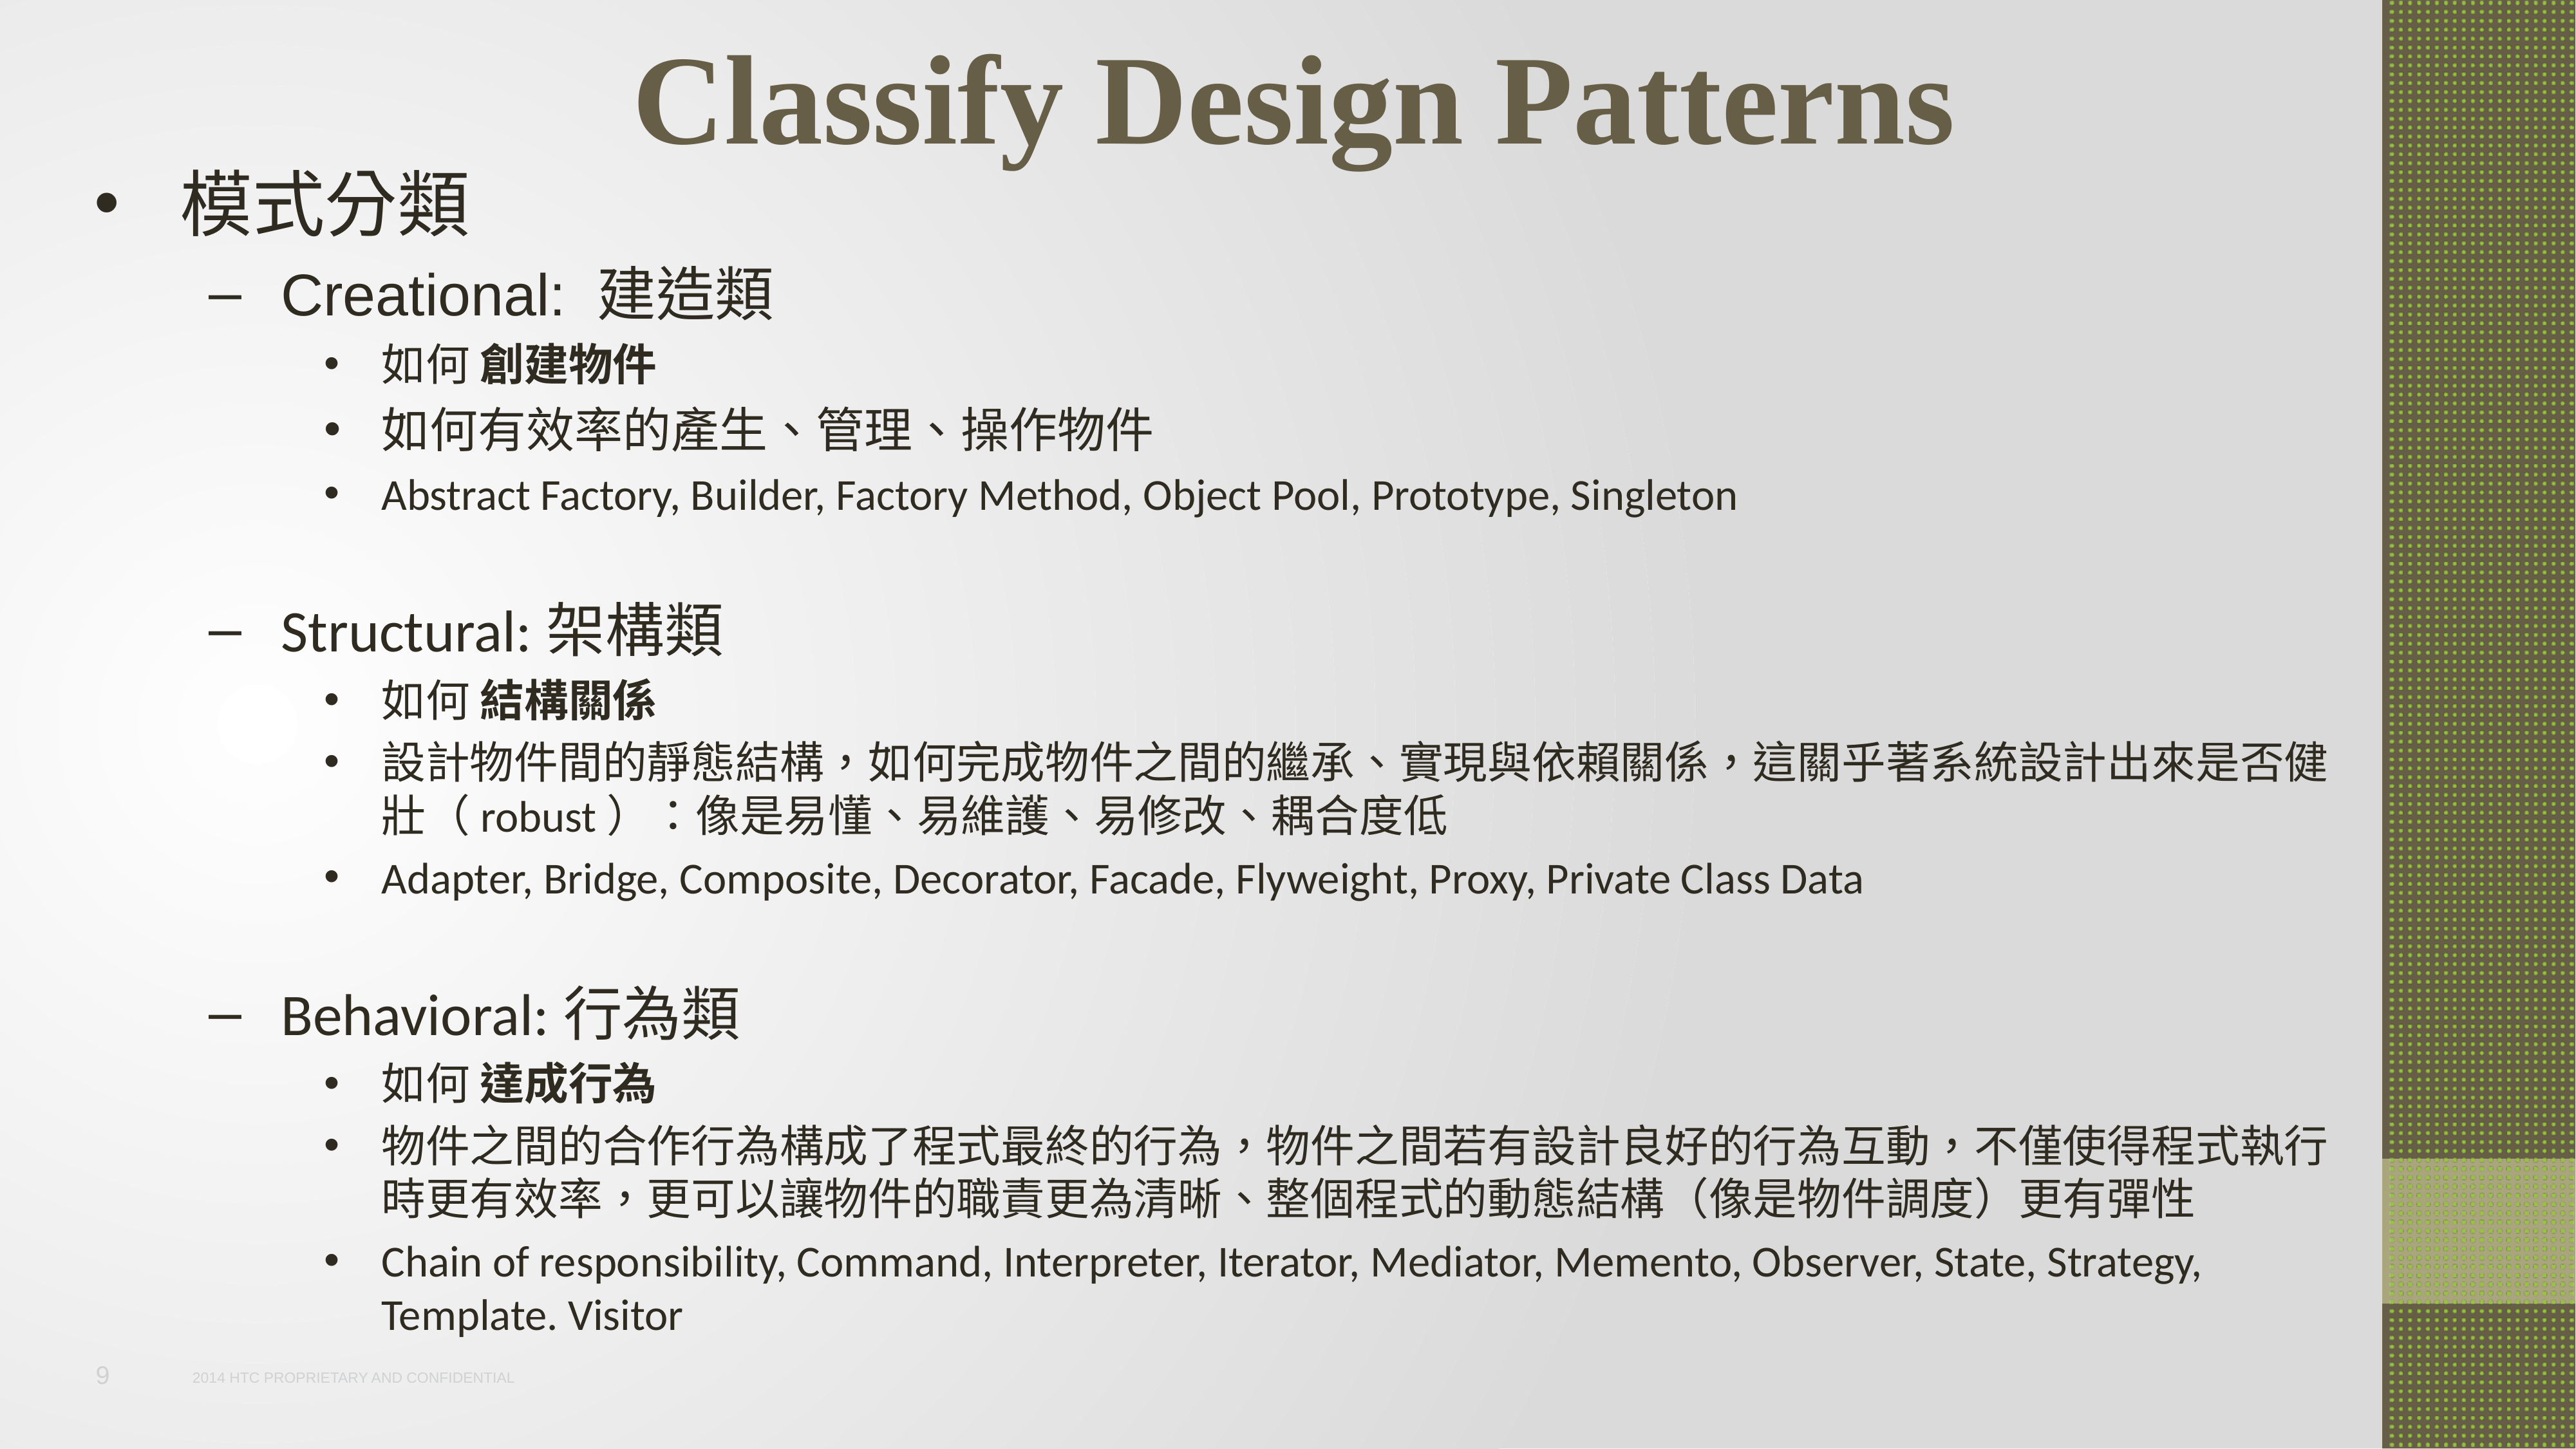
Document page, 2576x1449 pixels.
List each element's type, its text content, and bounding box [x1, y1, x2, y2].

list Classify Design Patterns [327, 48, 2294, 153]
picture [2359, 0, 2576, 1449]
text_box 模式分類 Creational: 建造類 如何 創建物件 如何有效率的產生、管理、操作物件 Abstract Factory, Builder, Factory Method, Object Pool, Prototype, Singleton Structural:架構類 如何 結構關係 設計物件間的靜態結構，如何完成物件之間的繼承、實現與依賴關係，這關乎著系統設計出來是否健壯（robust）：像是易懂、易維護、易修改、耦合度低 Adapter, Bridge, Composite, Decorator, Facade, Flyweight, Proxy, Private Class Data Behavioral:行為類 如何 達成行為 物件之間的合作行為構成了程式最終的行為，物件之間若有設計良好的行為互動，不僅使得程式執行時更有效率，更可以讓物件的職責更為清晰、整個程式的動態結構（像是物件調度）更有彈性 Chain of responsibility, Command, Interpreter, Iterator, Mediator, Memento, Observer, State, Strategy, Template. Visitor [84, 153, 2358, 1387]
